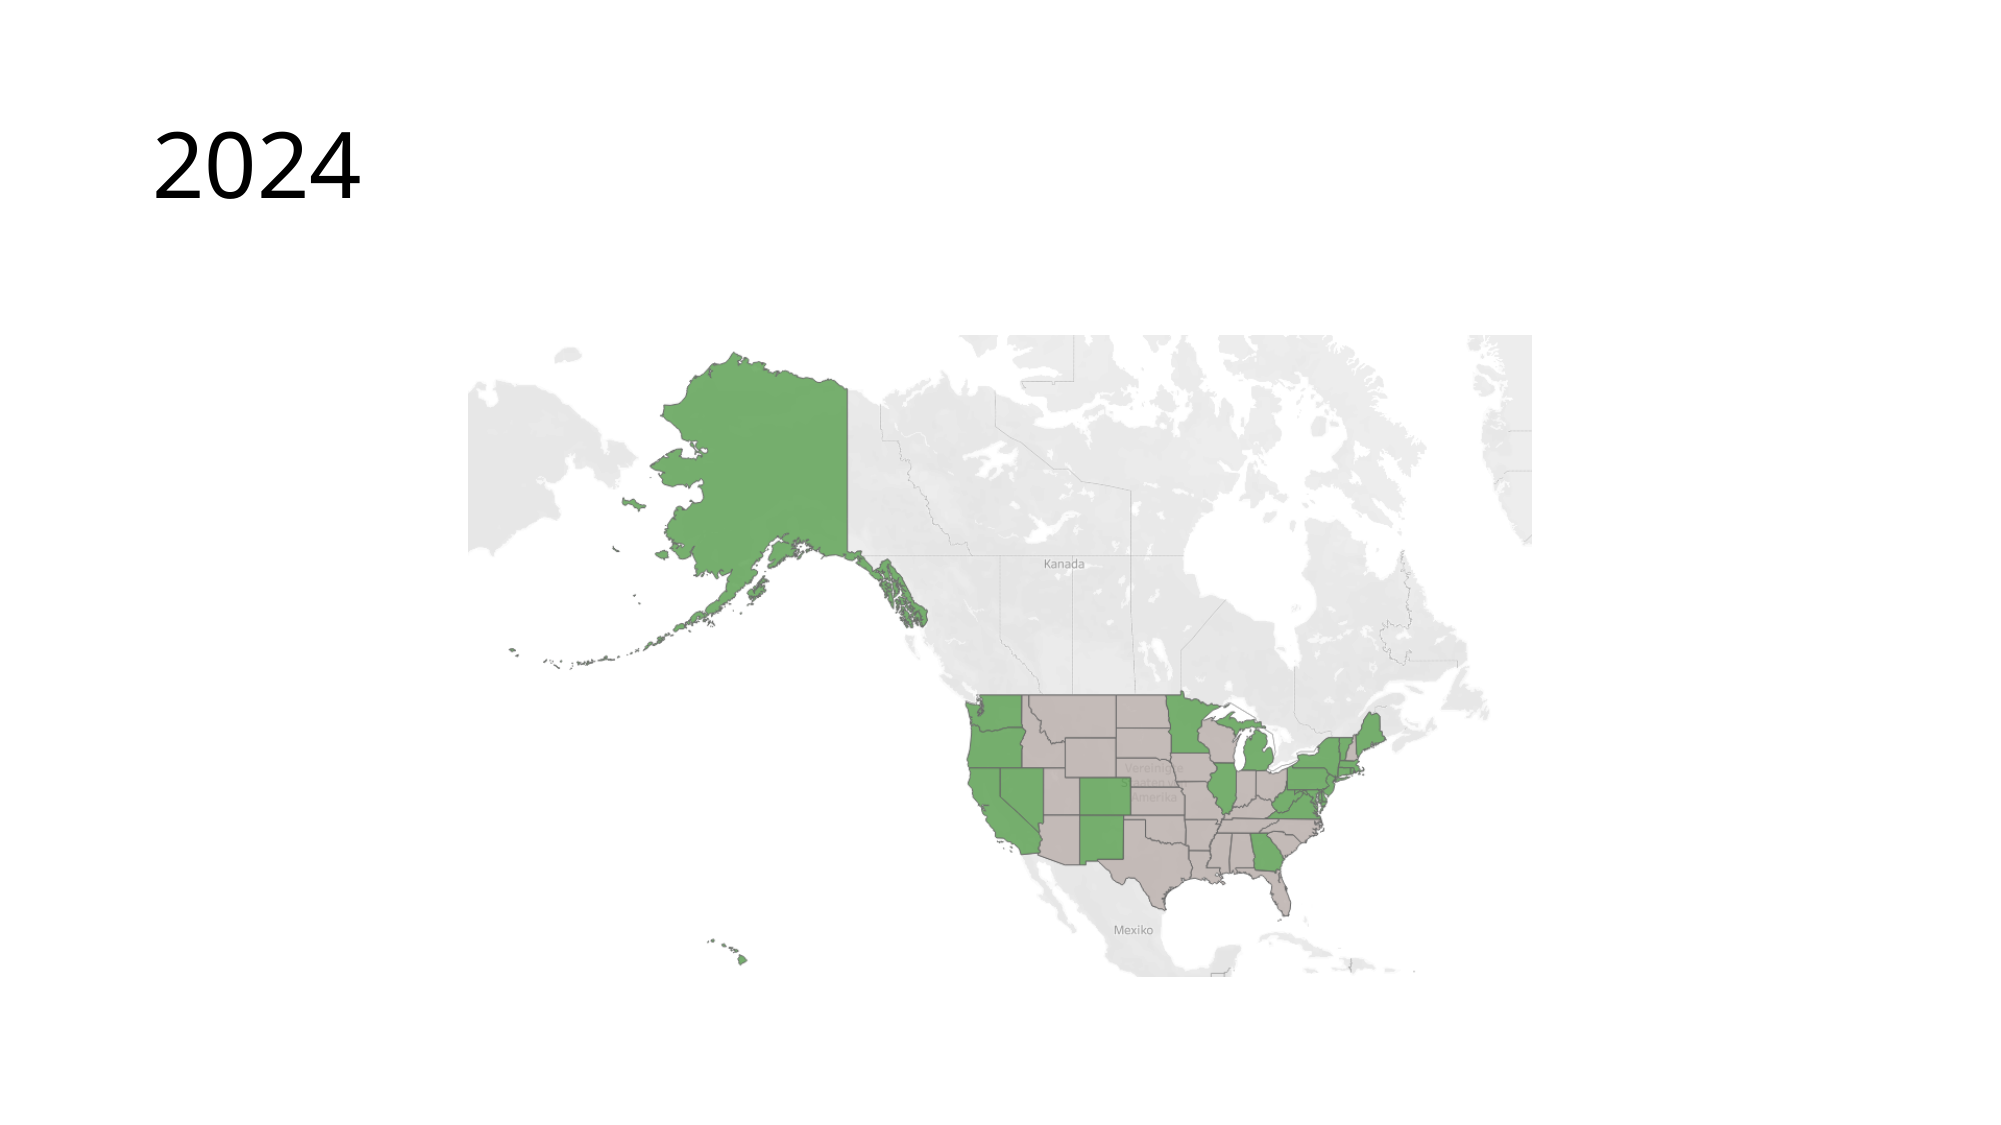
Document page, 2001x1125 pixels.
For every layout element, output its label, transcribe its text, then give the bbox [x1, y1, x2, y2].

title 2024 [137, 59, 1863, 278]
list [468, 335, 1532, 977]
